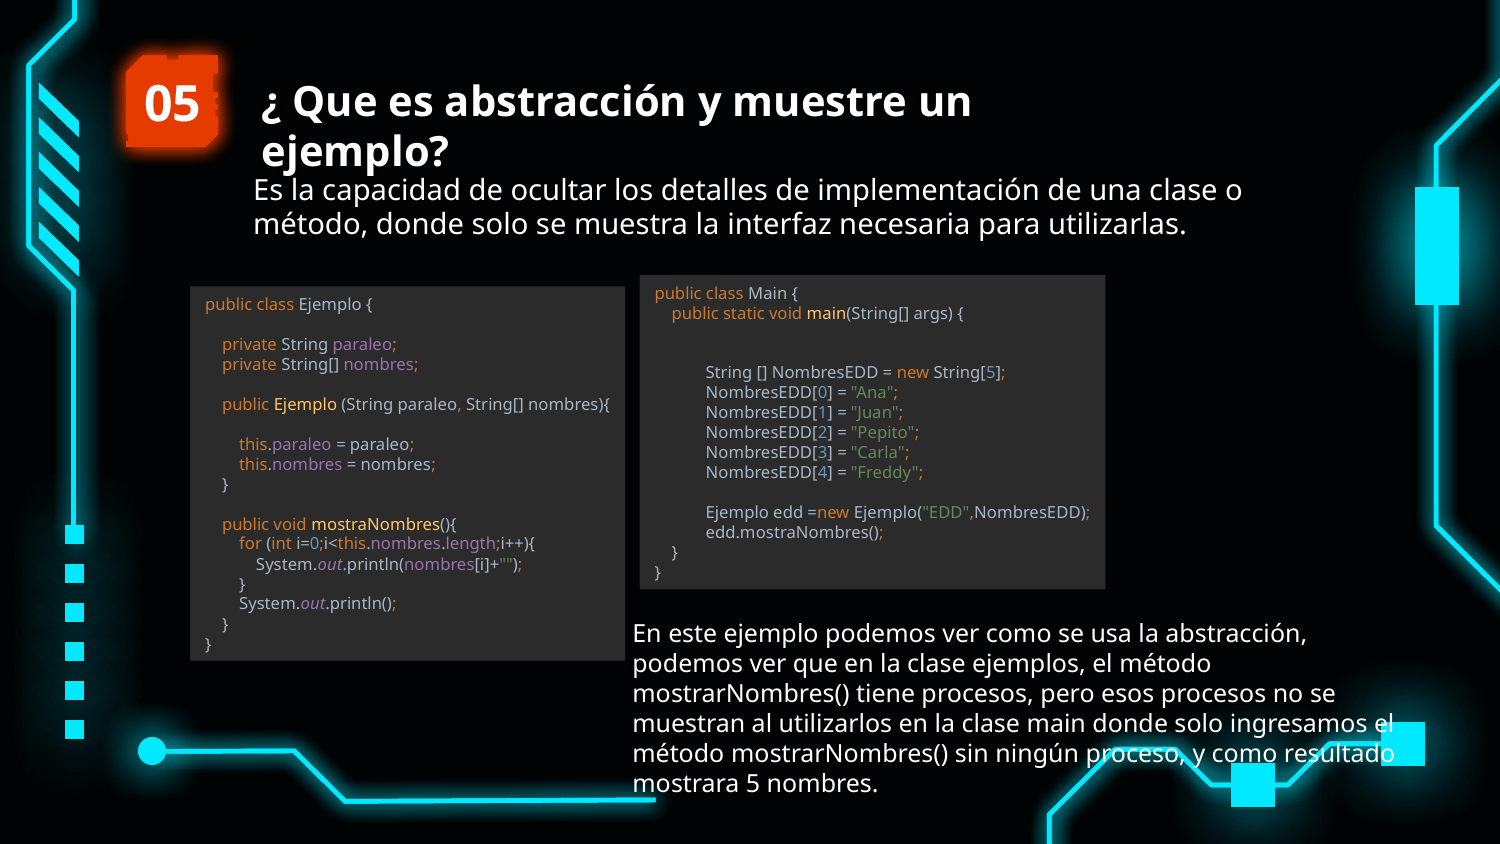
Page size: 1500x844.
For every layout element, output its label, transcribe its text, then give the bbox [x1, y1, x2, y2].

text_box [125, 55, 219, 148]
text_box En este ejemplo podemos ver como se usa la abstracción, podemos ver que en la clase ejemplos, el método mostrarNombres() tiene procesos, pero esos procesos no se muestran al utilizarlos en la clase main donde solo ingresamos el método mostrarNombres() sin ningún proceso, y como resultado mostrara 5 nombres. [617, 617, 1435, 769]
text_box public class Main { public static void main(String[] args) { String [] NombresEDD = new String[5]; NombresEDD[0] = "Ana"; NombresEDD[1] = "Juan"; NombresEDD[2] = "Pepito"; NombresEDD[3] = "Carla"; NombresEDD[4] = "Freddy"; Ejemplo edd =new Ejemplo("EDD",NombresEDD); edd.mostraNombres(); } } [639, 274, 1106, 590]
text_box public class Ejemplo { private String paraleo; private String[] nombres; public Ejemplo (String paraleo, String[] nombres){ this.paraleo = paraleo; this.nombres = nombres; } public void mostraNombres(){ for (int i=0;i<this.nombres.length;i++){ System.out.println(nombres[i]+""); } System.out.println(); } } [190, 286, 626, 661]
subtitle ¿ Que es abstracción y muestre un ejemplo? [246, 74, 1168, 124]
subtitle Es la capacidad de ocultar los detalles de implementación de una clase o método, donde solo se muestra la interfaz necesaria para utilizarlas. [238, 170, 1324, 260]
